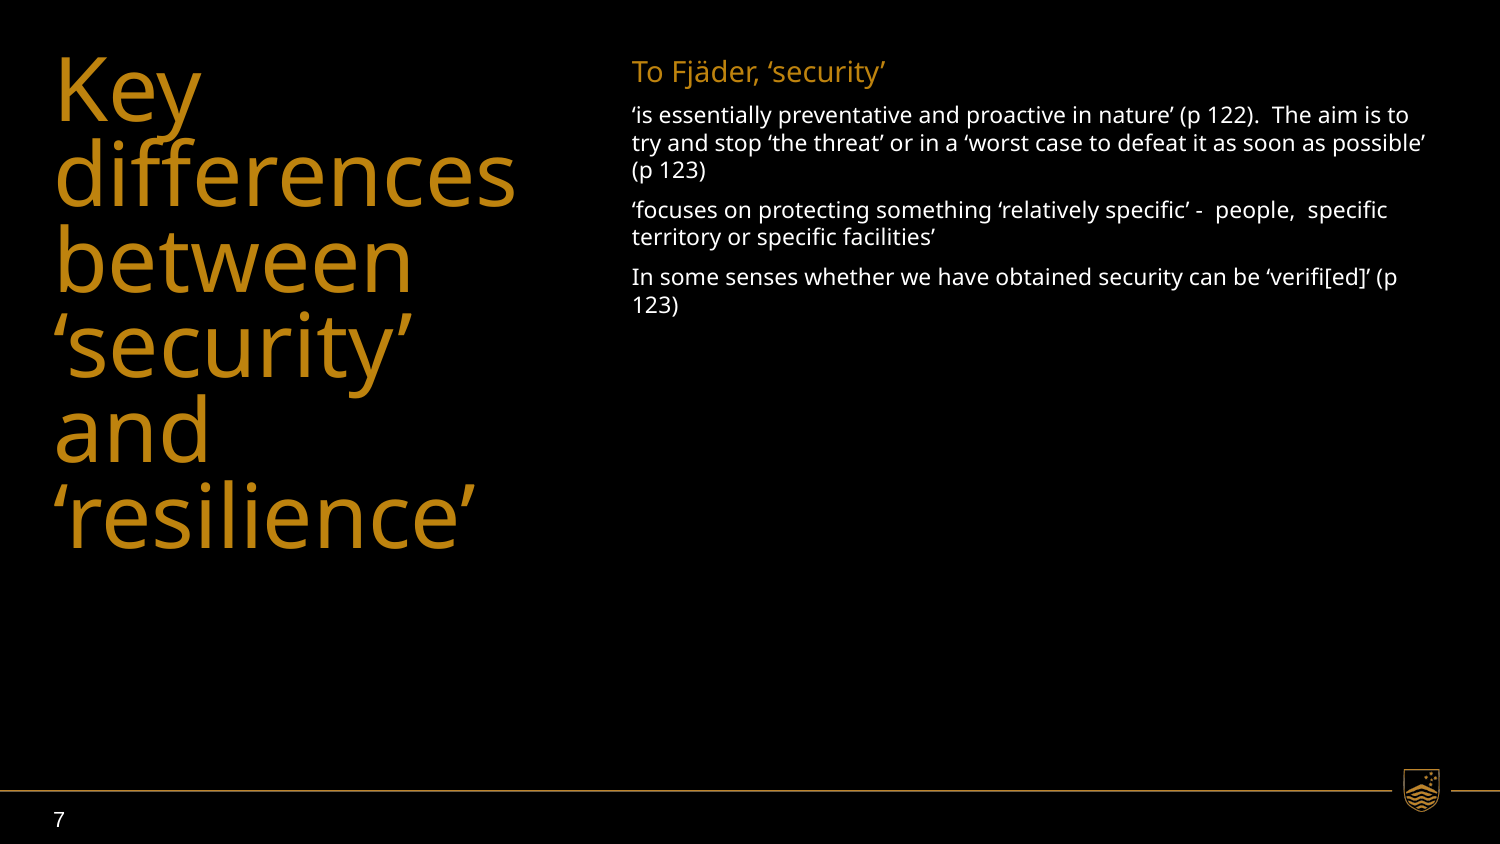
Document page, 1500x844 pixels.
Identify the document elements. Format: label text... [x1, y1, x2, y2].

list To Fjäder, ‘security’ ‘is essentially preventative and proactive in nature’ (p 122). The aim is to try and stop ‘the threat’ or in a ‘worst case to defeat it as soon as possible’ (p 123) ‘focuses on protecting something ‘relatively specific’ - people, specific territory or specific facilities’ In some senses whether we have obtained security can be ‘verifi[ed]’ (p 123) [631, 53, 1441, 733]
picture [0, 769, 1500, 812]
title Key differences between ‘security’ and ‘resilience’ [53, 53, 526, 569]
slide_number 7 [53, 806, 113, 824]
